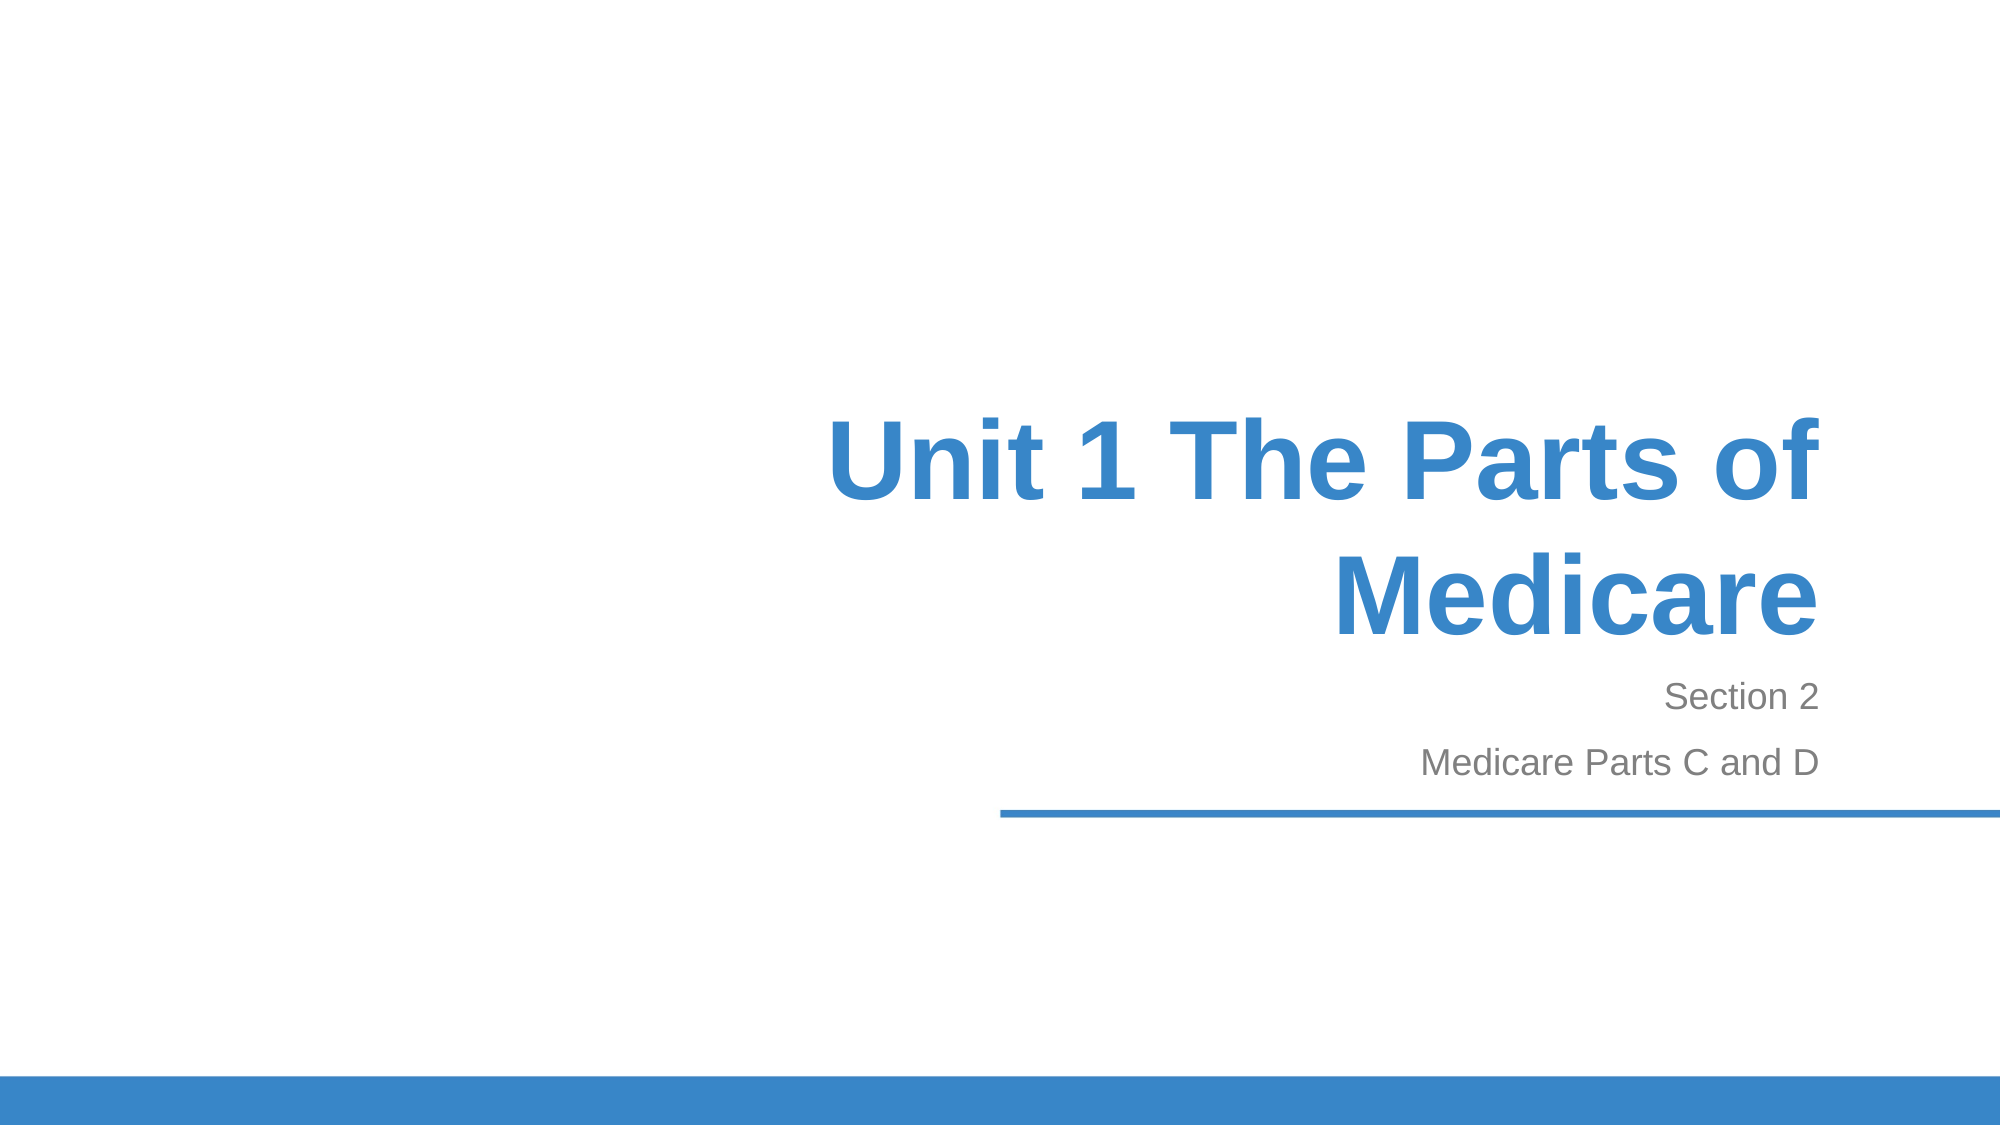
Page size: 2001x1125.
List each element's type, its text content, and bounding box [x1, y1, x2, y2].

title Unit 1 The Parts of Medicare [560, 394, 1835, 664]
subtitle Section 2 Medicare Parts C and D [560, 664, 1835, 845]
picture [0, 0, 2000, 1125]
